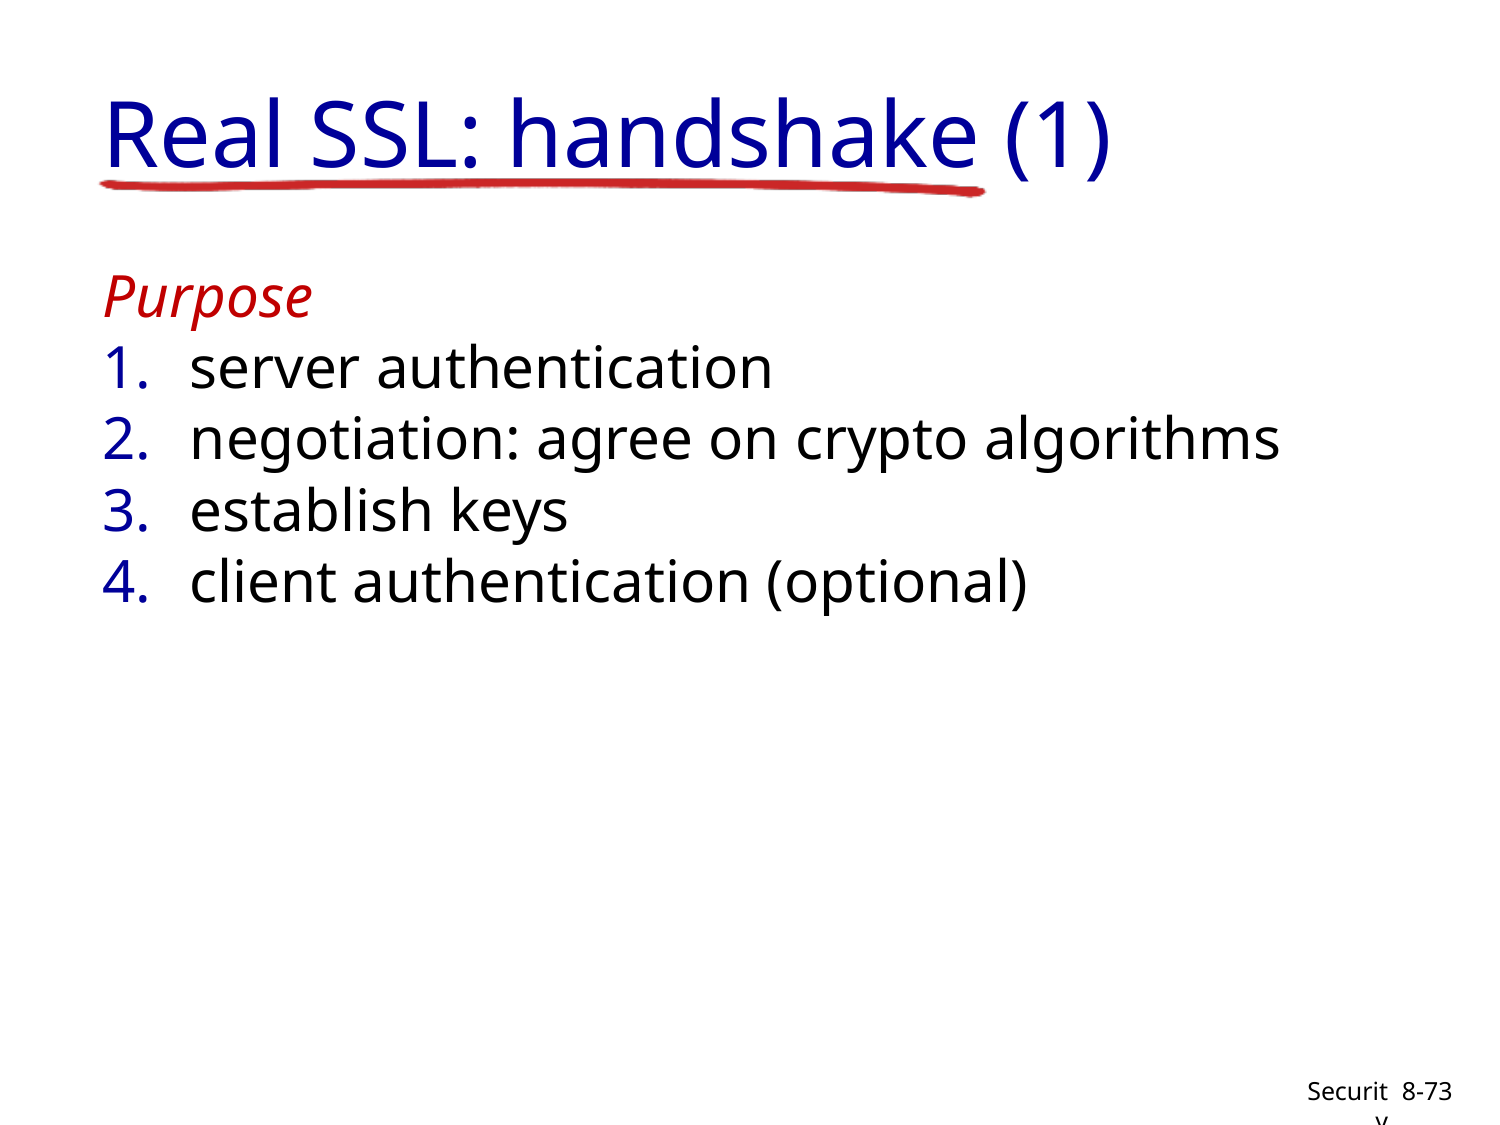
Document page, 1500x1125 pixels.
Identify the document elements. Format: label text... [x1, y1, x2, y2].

list Purpose server authentication negotiation: agree on crypto algorithms establish keys client authentication (optional) [87, 262, 1363, 1025]
text_box 8-73 [1387, 1068, 1500, 1113]
title Real SSL: handshake (1) [87, 37, 1363, 225]
footer Security [1284, 1067, 1403, 1110]
picture [94, 174, 996, 204]
